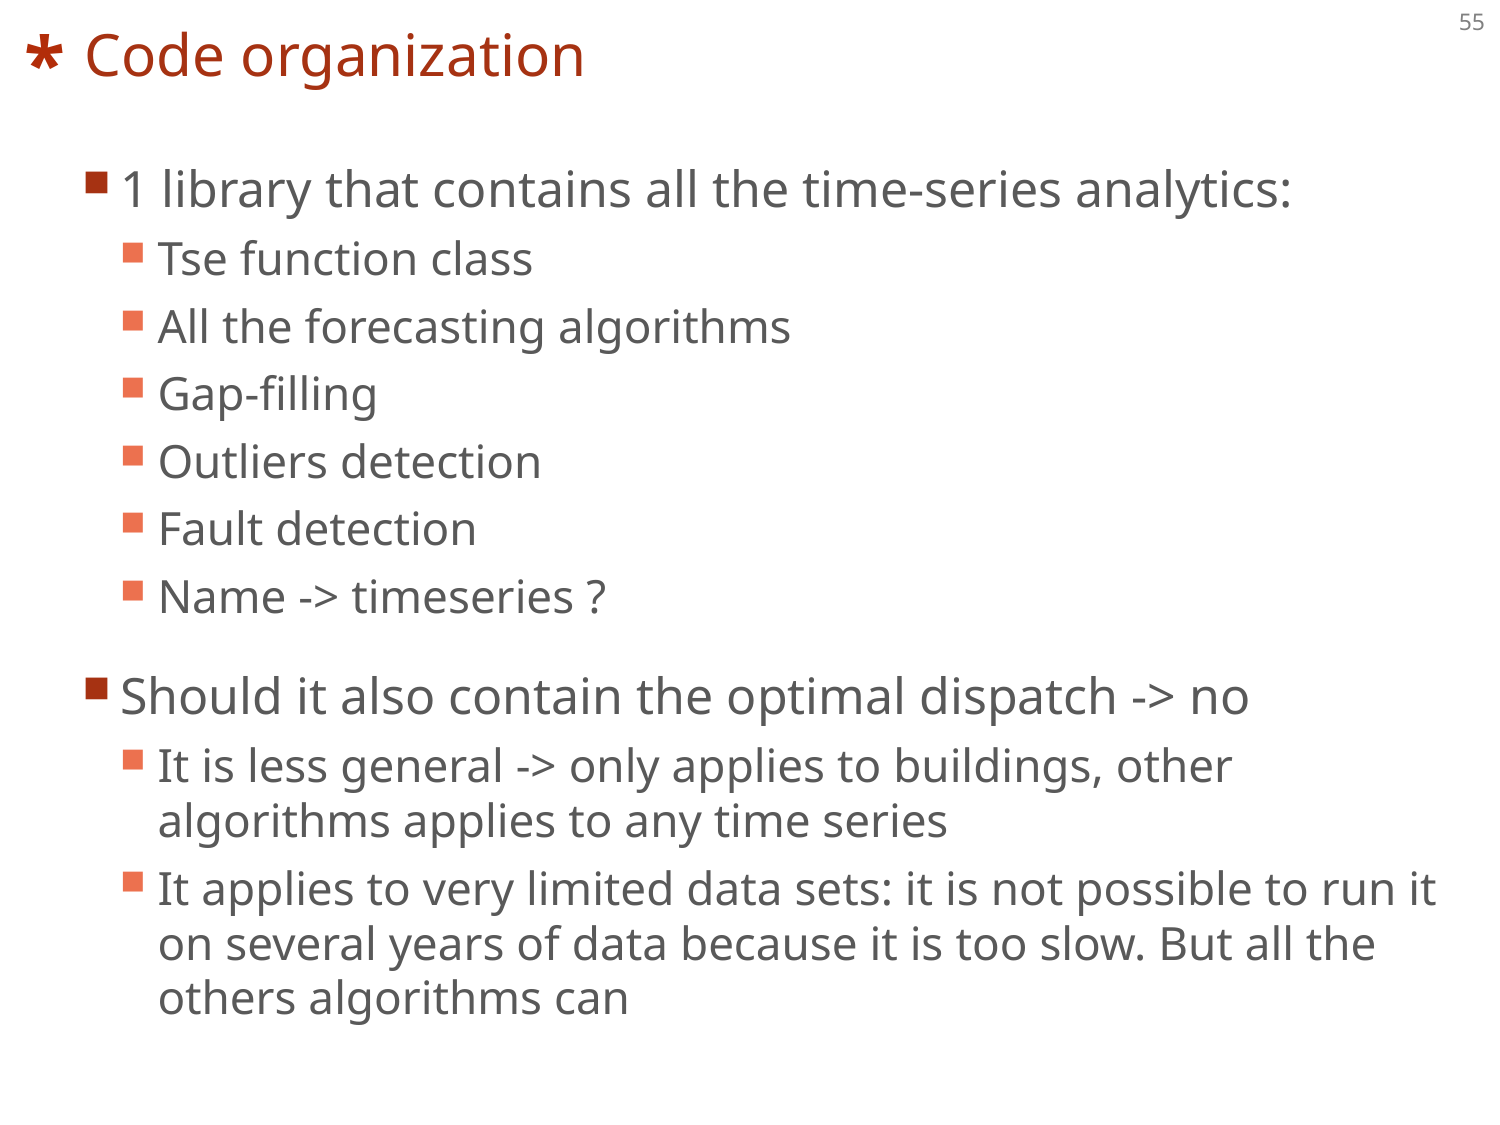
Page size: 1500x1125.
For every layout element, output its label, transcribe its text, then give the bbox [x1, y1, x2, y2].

title Code organization [70, 10, 1407, 123]
list 1 library that contains all the time-series analytics: Tse function class All the forecasting algorithms Gap-filling Outliers detection Fault detection Name -> timeseries ? Should it also contain the optimal dispatch -> no It is less general -> only applies to buildings, other algorithms applies to any time series It applies to very limited data sets: it is not possible to run it on several years of data because it is too slow. But all the others algorithms can [67, 150, 1476, 1084]
